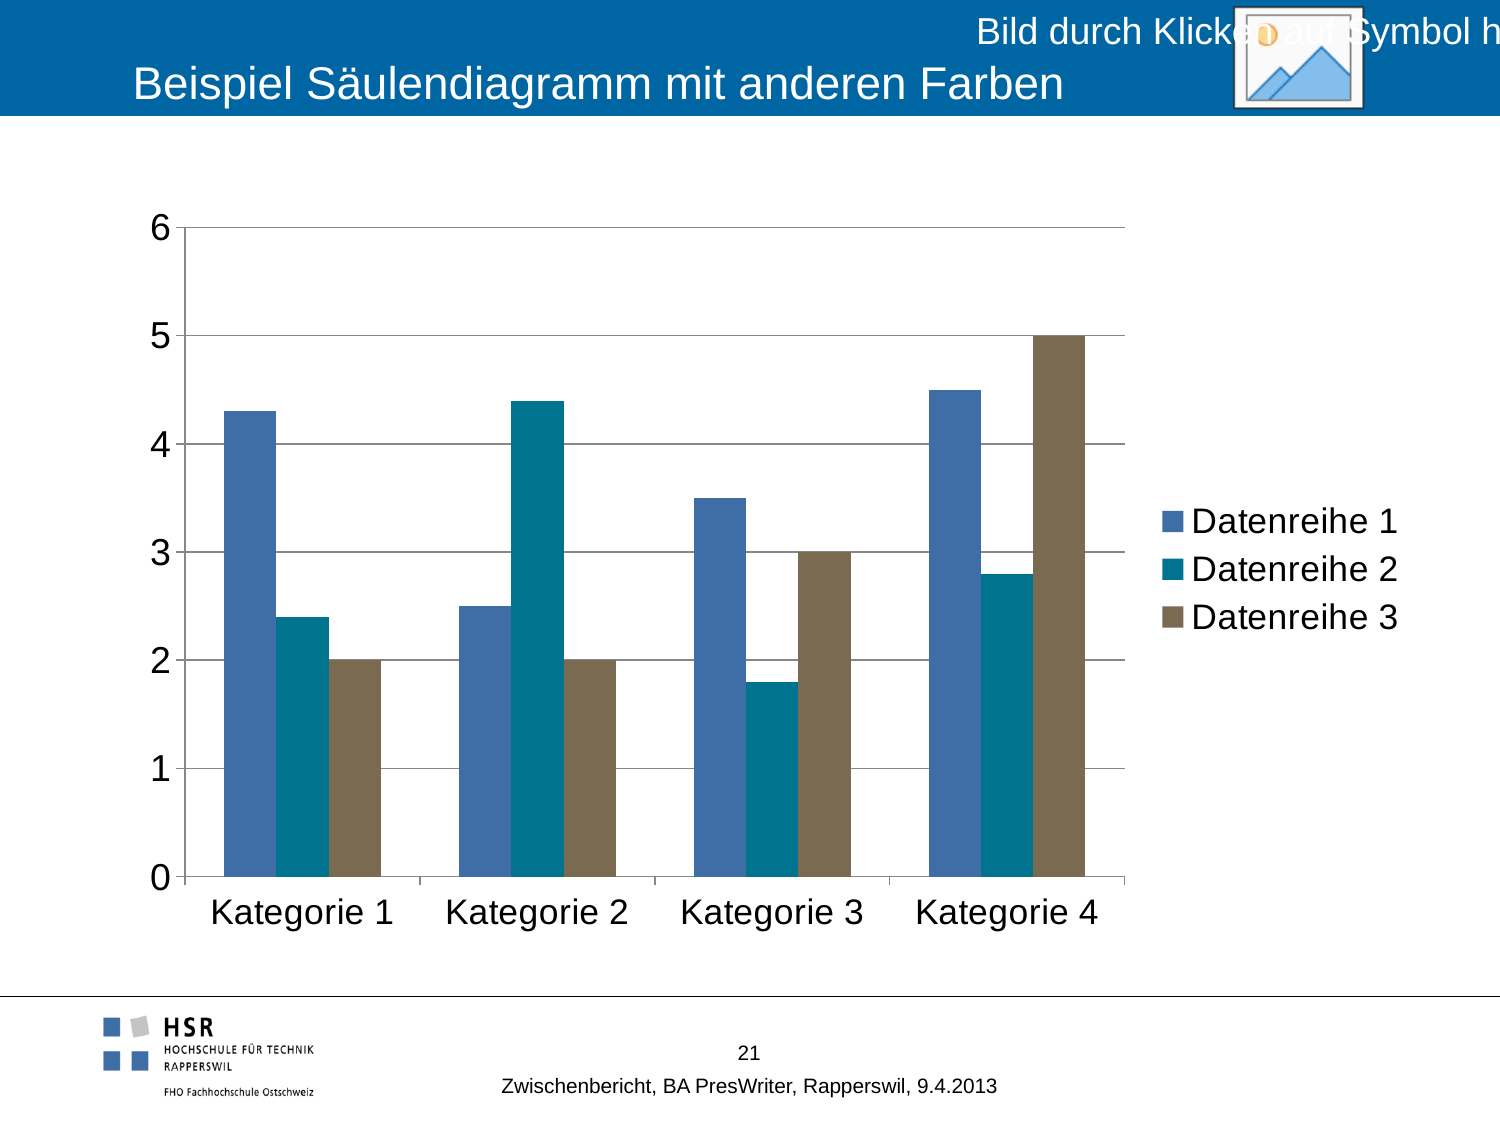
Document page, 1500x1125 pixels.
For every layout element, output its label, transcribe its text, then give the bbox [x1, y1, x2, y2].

slide_number 21 [413, 1042, 1085, 1062]
footer Zwischenbericht, BA PresWriter, Rapperswil, 9.4.2013 [412, 1064, 1087, 1106]
picture [1097, 0, 1500, 117]
title Beispiel Säulendiagramm mit anderen Farben [0, 0, 1095, 116]
picture [60, 1001, 327, 1111]
chart [123, 191, 1424, 948]
